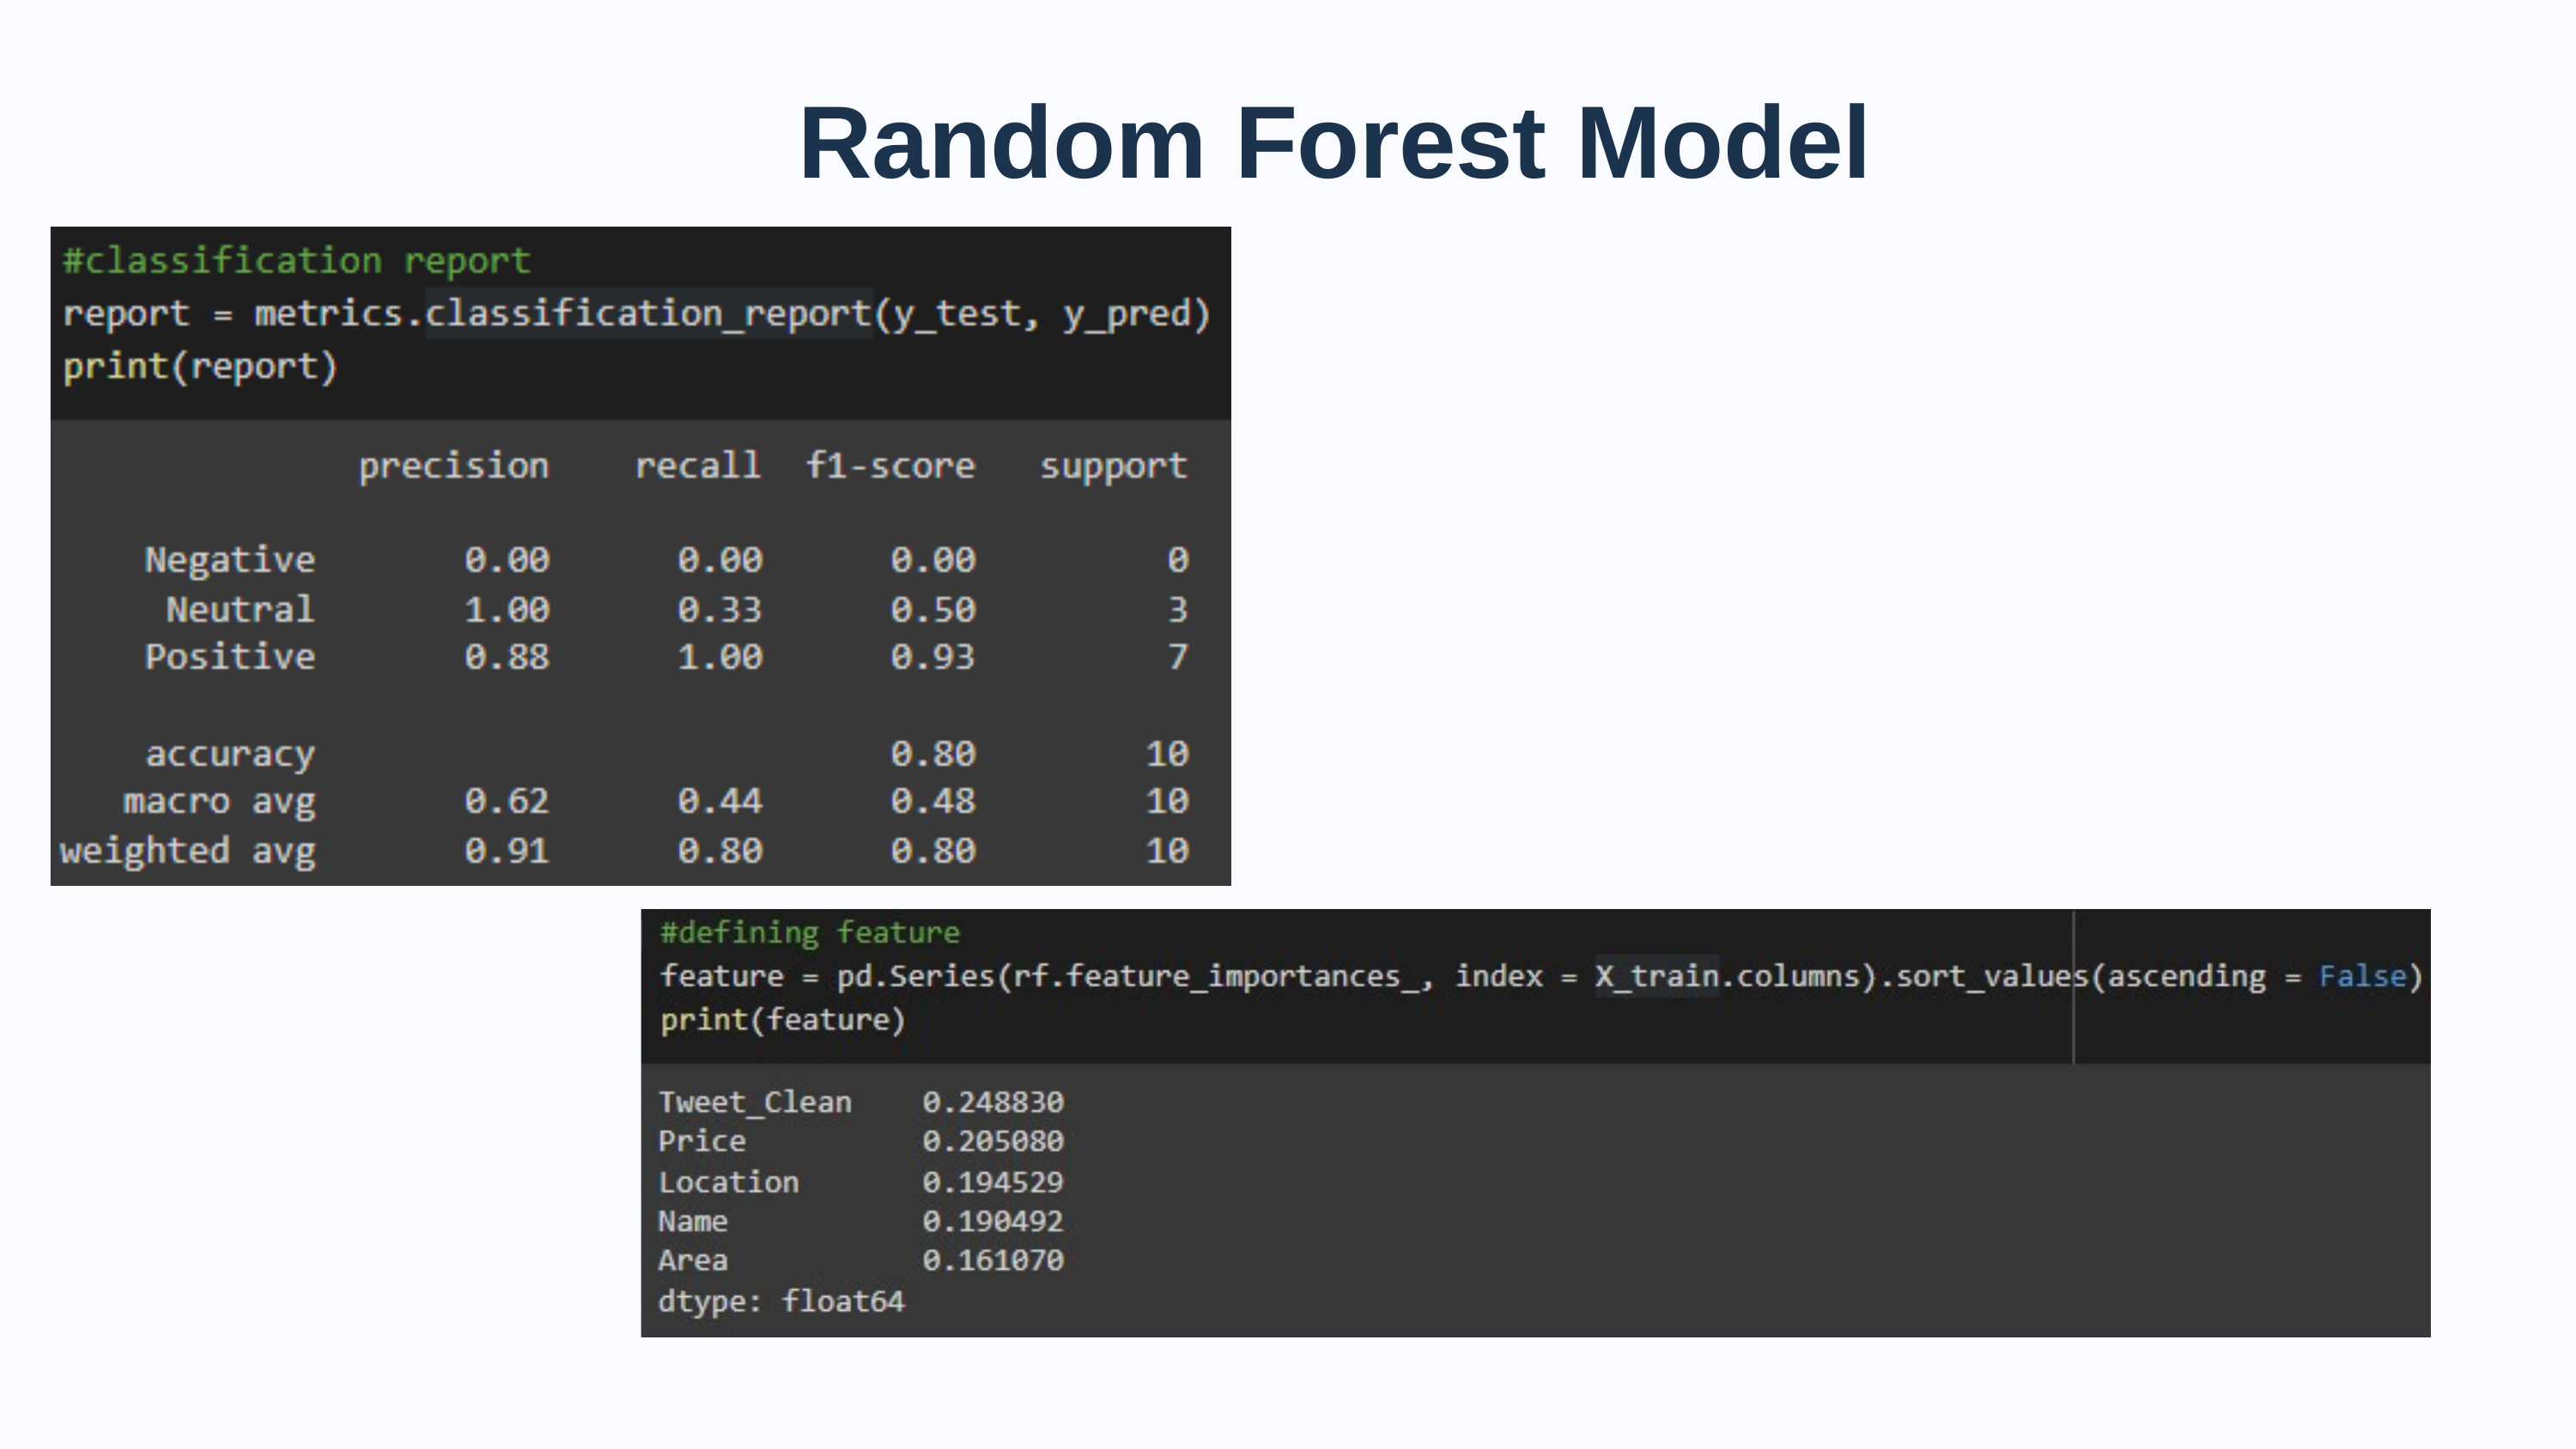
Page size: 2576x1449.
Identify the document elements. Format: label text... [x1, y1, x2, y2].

text_box [50, 227, 1231, 886]
title Random Forest Model [700, 73, 1876, 318]
text_box [641, 909, 2431, 1337]
